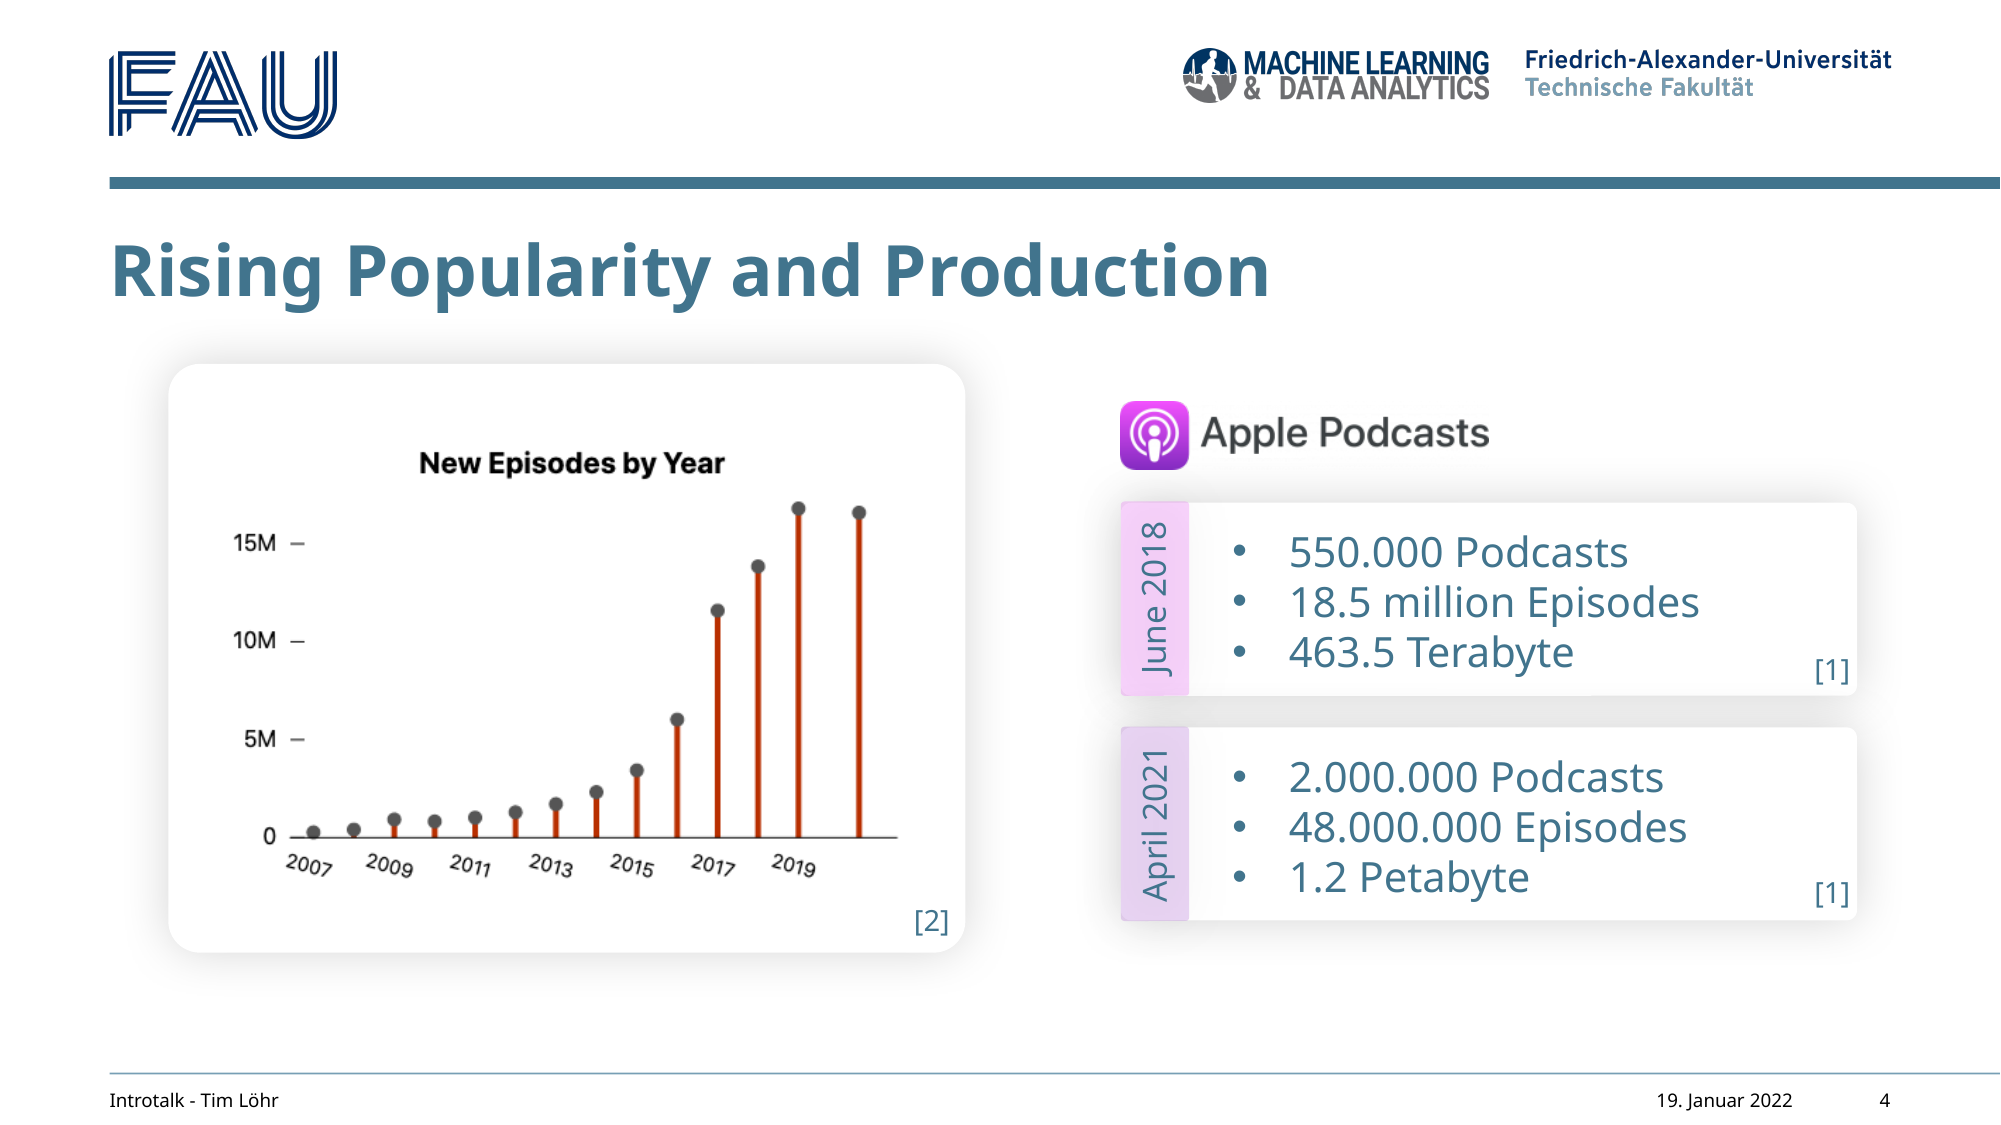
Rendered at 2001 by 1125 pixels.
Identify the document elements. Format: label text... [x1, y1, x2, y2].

text_box [168, 363, 966, 953]
picture [1183, 47, 1490, 103]
text_box [169, 846, 754, 995]
slide_number 4 [1807, 1088, 1891, 1120]
picture [87, 30, 351, 158]
text_box [2] [913, 902, 952, 950]
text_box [1120, 501, 1858, 700]
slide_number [1556, 1088, 1793, 1120]
picture [1120, 400, 1490, 471]
title Rising Popularity and Production [109, 225, 1891, 349]
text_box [1120, 726, 1858, 923]
picture [230, 434, 904, 891]
picture [1516, 28, 1913, 157]
footer Introtalk - Tim Löhr [109, 1088, 1449, 1121]
